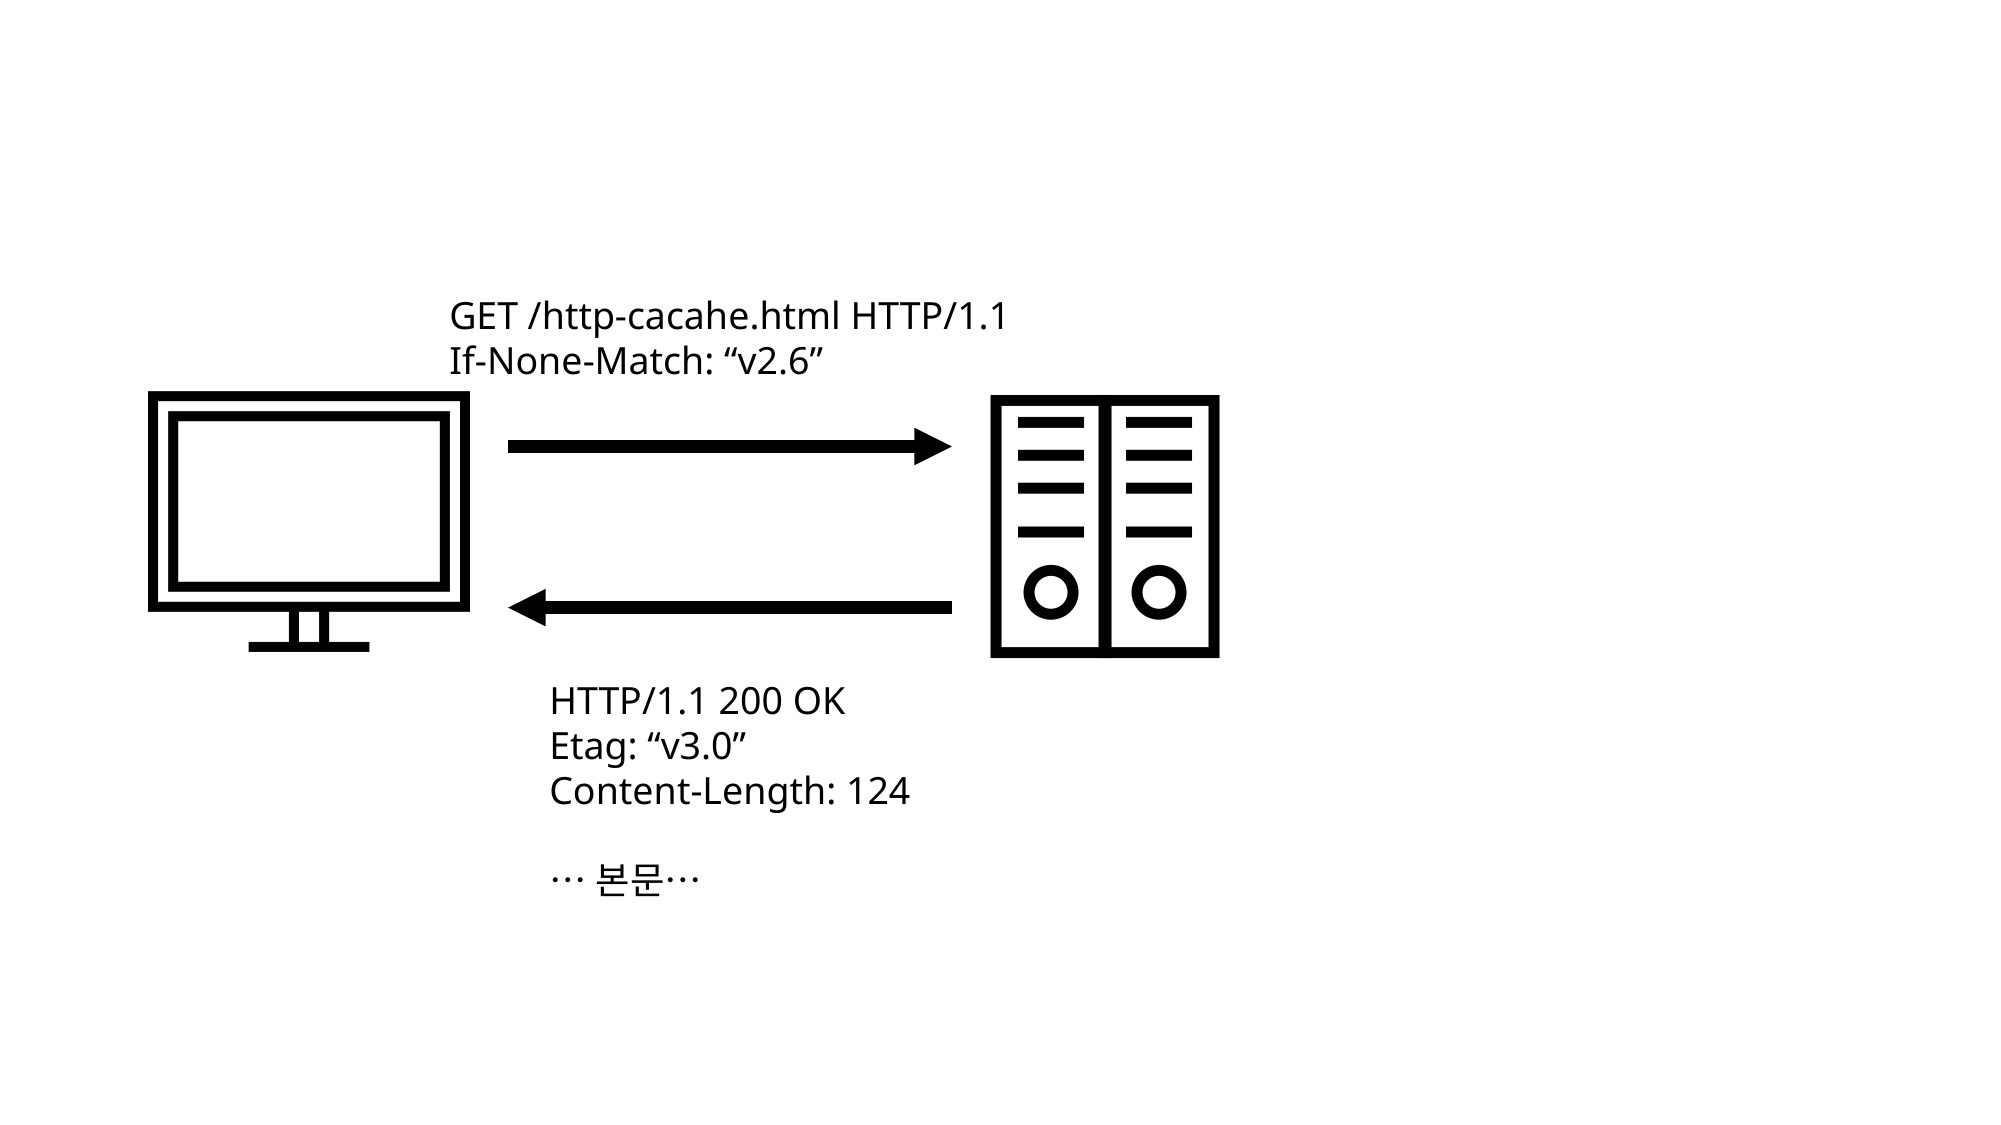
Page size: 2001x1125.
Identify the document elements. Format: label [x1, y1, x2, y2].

text_box [148, 284, 1302, 913]
